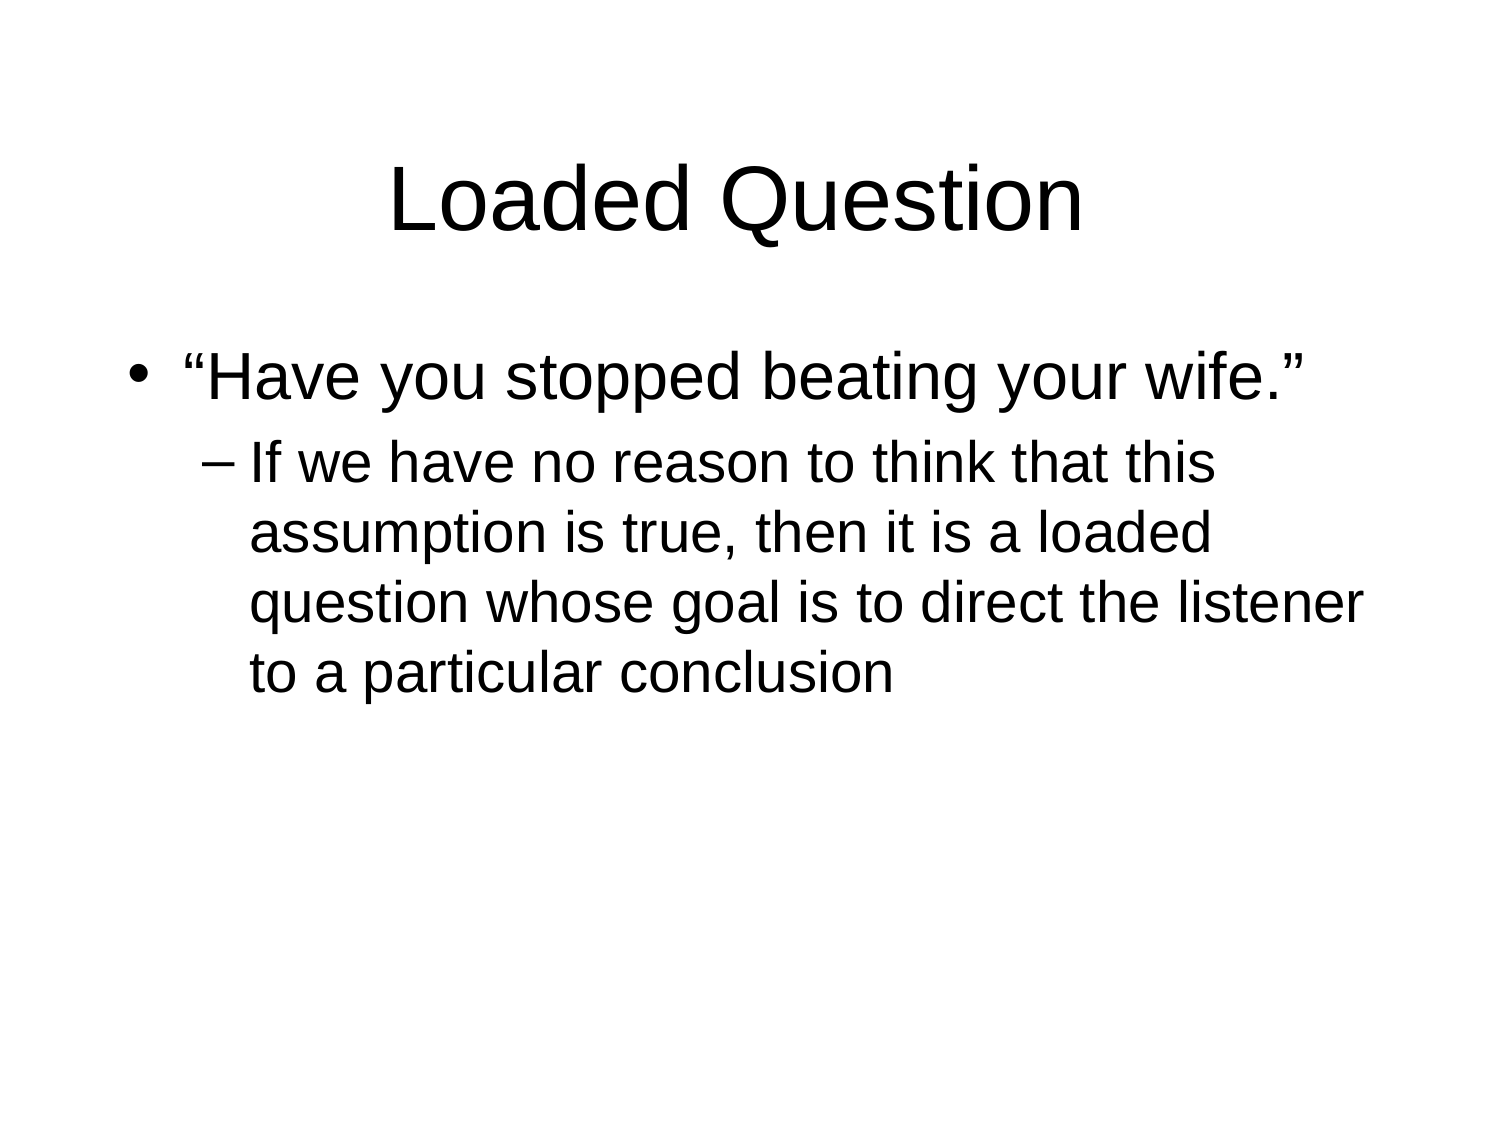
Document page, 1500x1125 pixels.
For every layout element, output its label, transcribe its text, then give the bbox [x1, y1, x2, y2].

title Loaded Question [112, 99, 1388, 288]
list “Have you stopped beating your wife.” If we have no reason to think that this assumption is true, then it is a loaded question whose goal is to direct the listener to a particular conclusion [112, 324, 1388, 1000]
